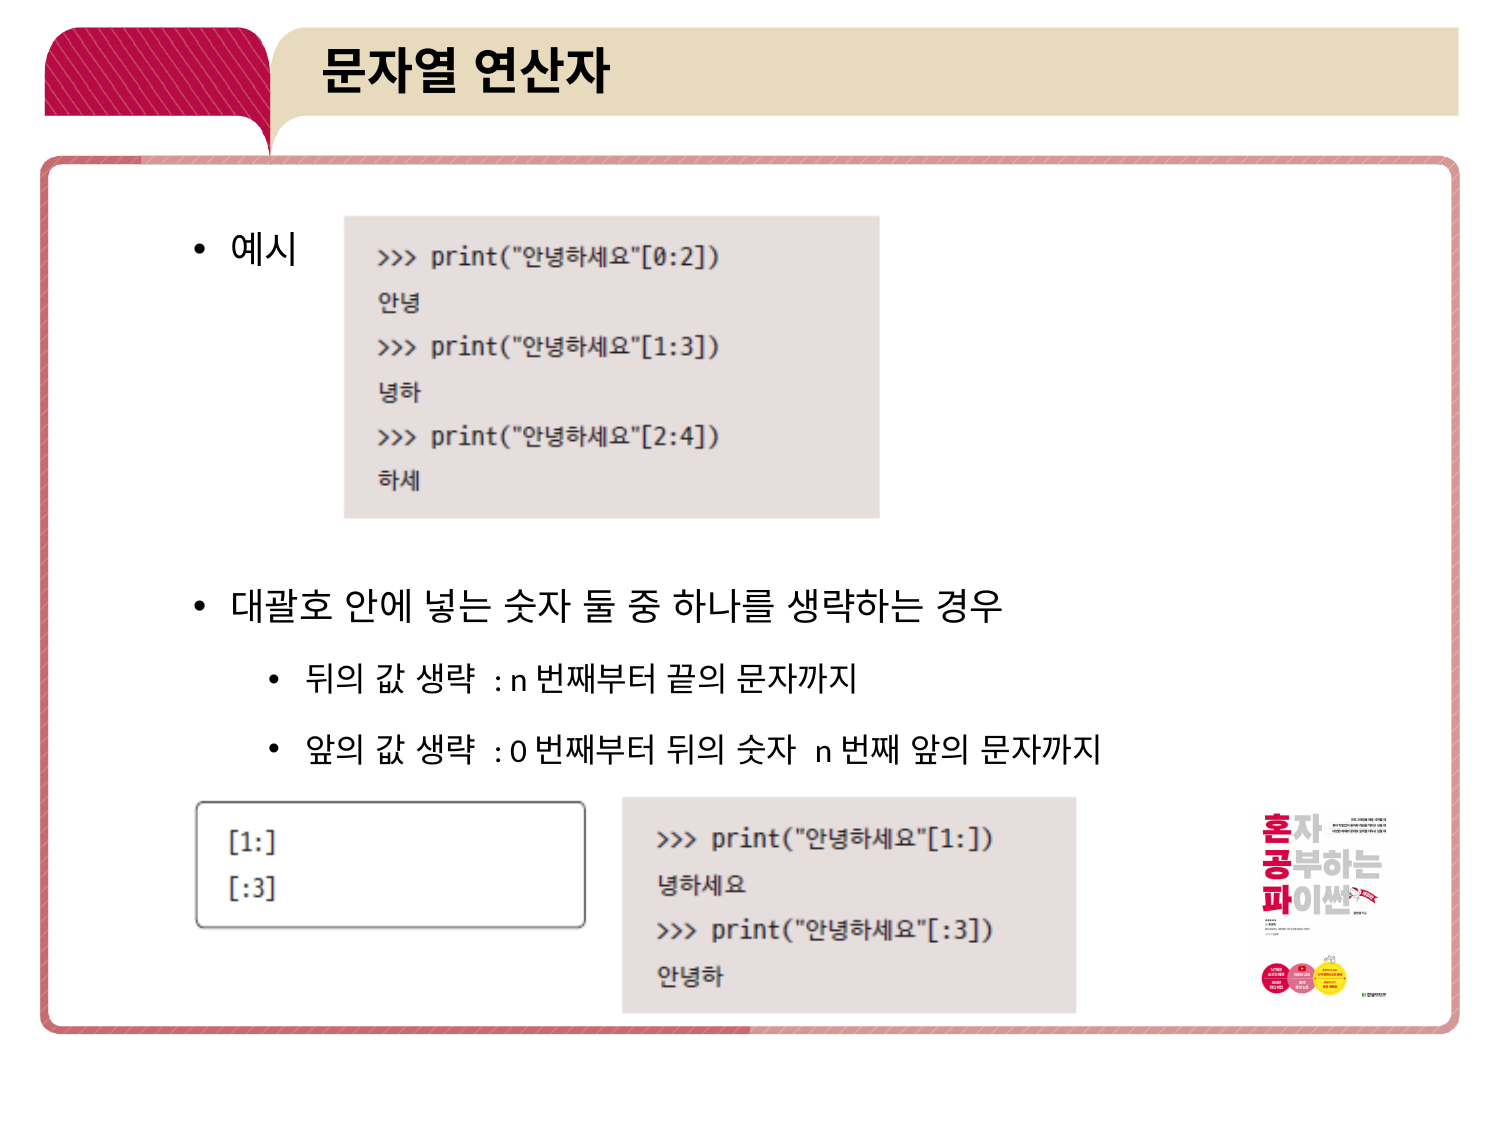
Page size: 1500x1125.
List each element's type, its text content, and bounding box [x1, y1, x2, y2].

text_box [184, 792, 595, 940]
title 문자열 연산자 [306, 42, 1385, 105]
picture [0, 0, 1500, 1043]
list 예시 대괄호 안에 넣는 숫자 둘 중 하나를 생략하는 경우 뒤의 값 생략 : n번째부터 끝의 문자까지 앞의 값 생략 : 0번째부터 뒤의 숫자 n번째 앞의 문자까지 [103, 195, 1397, 1014]
